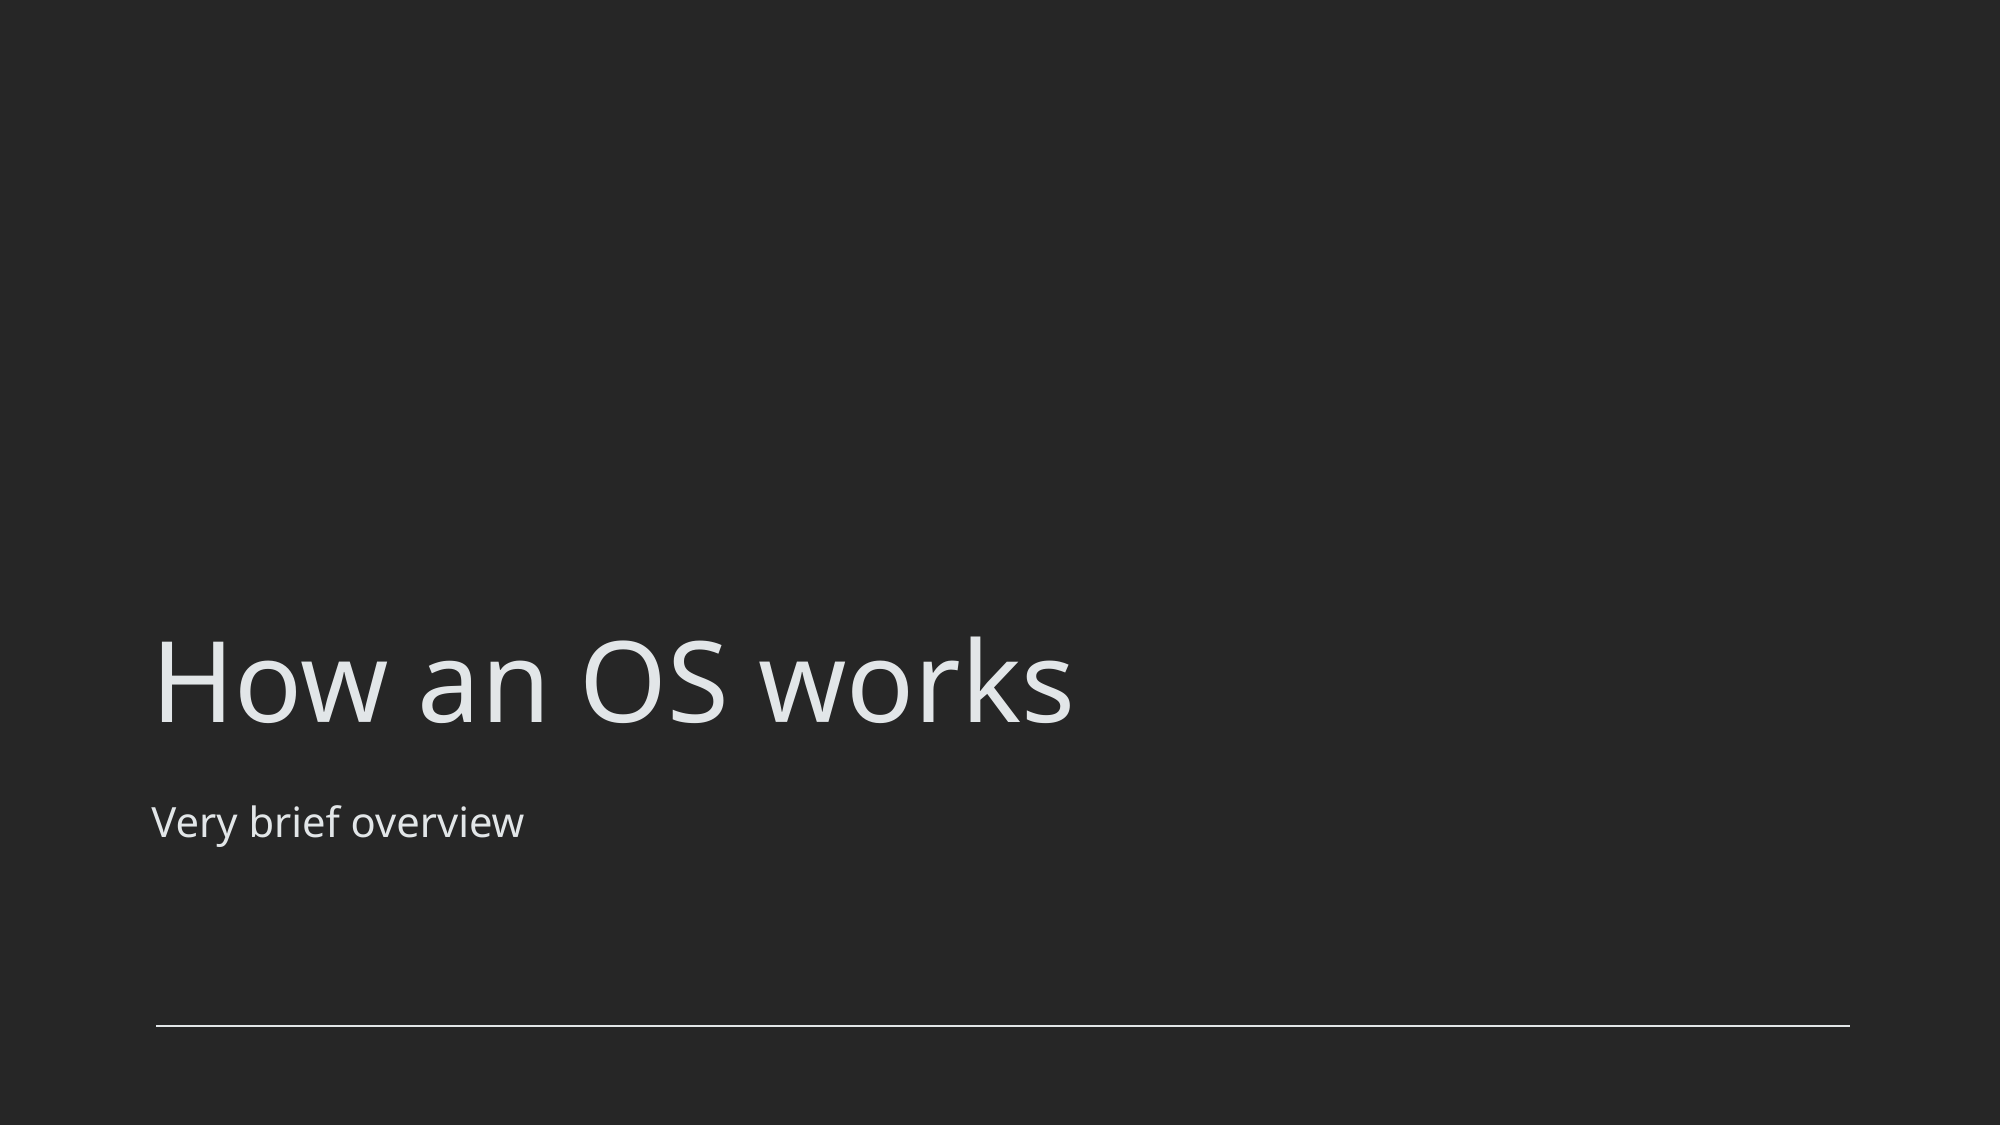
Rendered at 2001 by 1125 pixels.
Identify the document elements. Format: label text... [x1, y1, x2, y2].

title How an OS works [136, 143, 1429, 753]
list Very brief overview [136, 778, 1249, 951]
